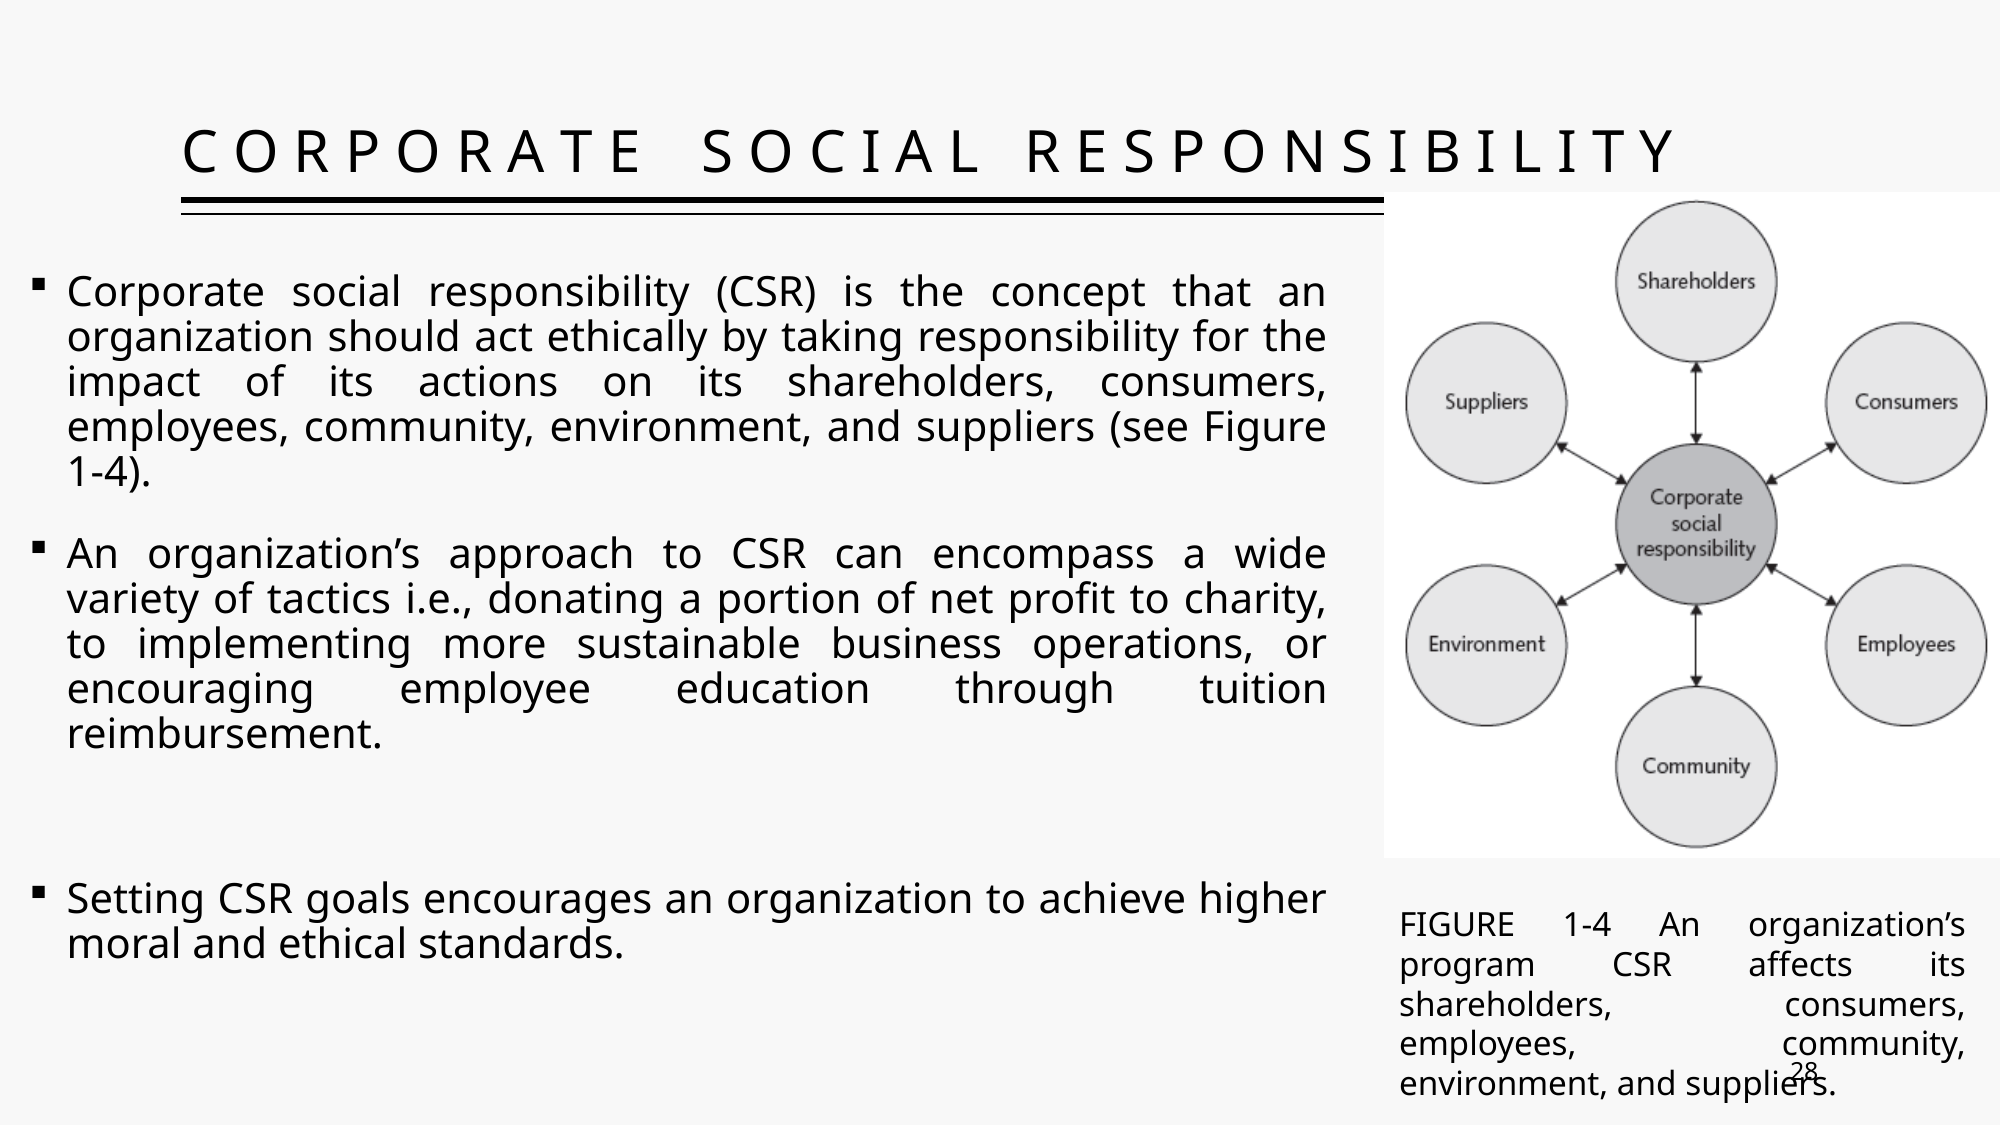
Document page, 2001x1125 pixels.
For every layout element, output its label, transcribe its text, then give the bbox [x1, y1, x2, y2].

title C O R P O R A T E S O C I A L R E S P O N S I B I L I T Y [181, 12, 1819, 193]
picture [1384, 192, 2000, 859]
list Corporate social responsibility (CSR) is the concept that an organization should act ethically by taking responsibility for the impact of its actions on its shareholders, consumers, employees, community, environment, and suppliers (see Figure 1-4). An organization’s approach to CSR can encompass a wide variety of tactics i.e., donating a portion of net profit to charity, to implementing more sustainable business operations, or encouraging employee education through tuition reimbursement. Setting CSR goals encourages an organization to achieve higher moral and ethical standards. [29, 262, 1328, 1086]
text_box FIGURE 1-4 An organization’s program CSR affects its shareholders, consumers, employees, community, environment, and suppliers. [1384, 895, 1982, 1110]
